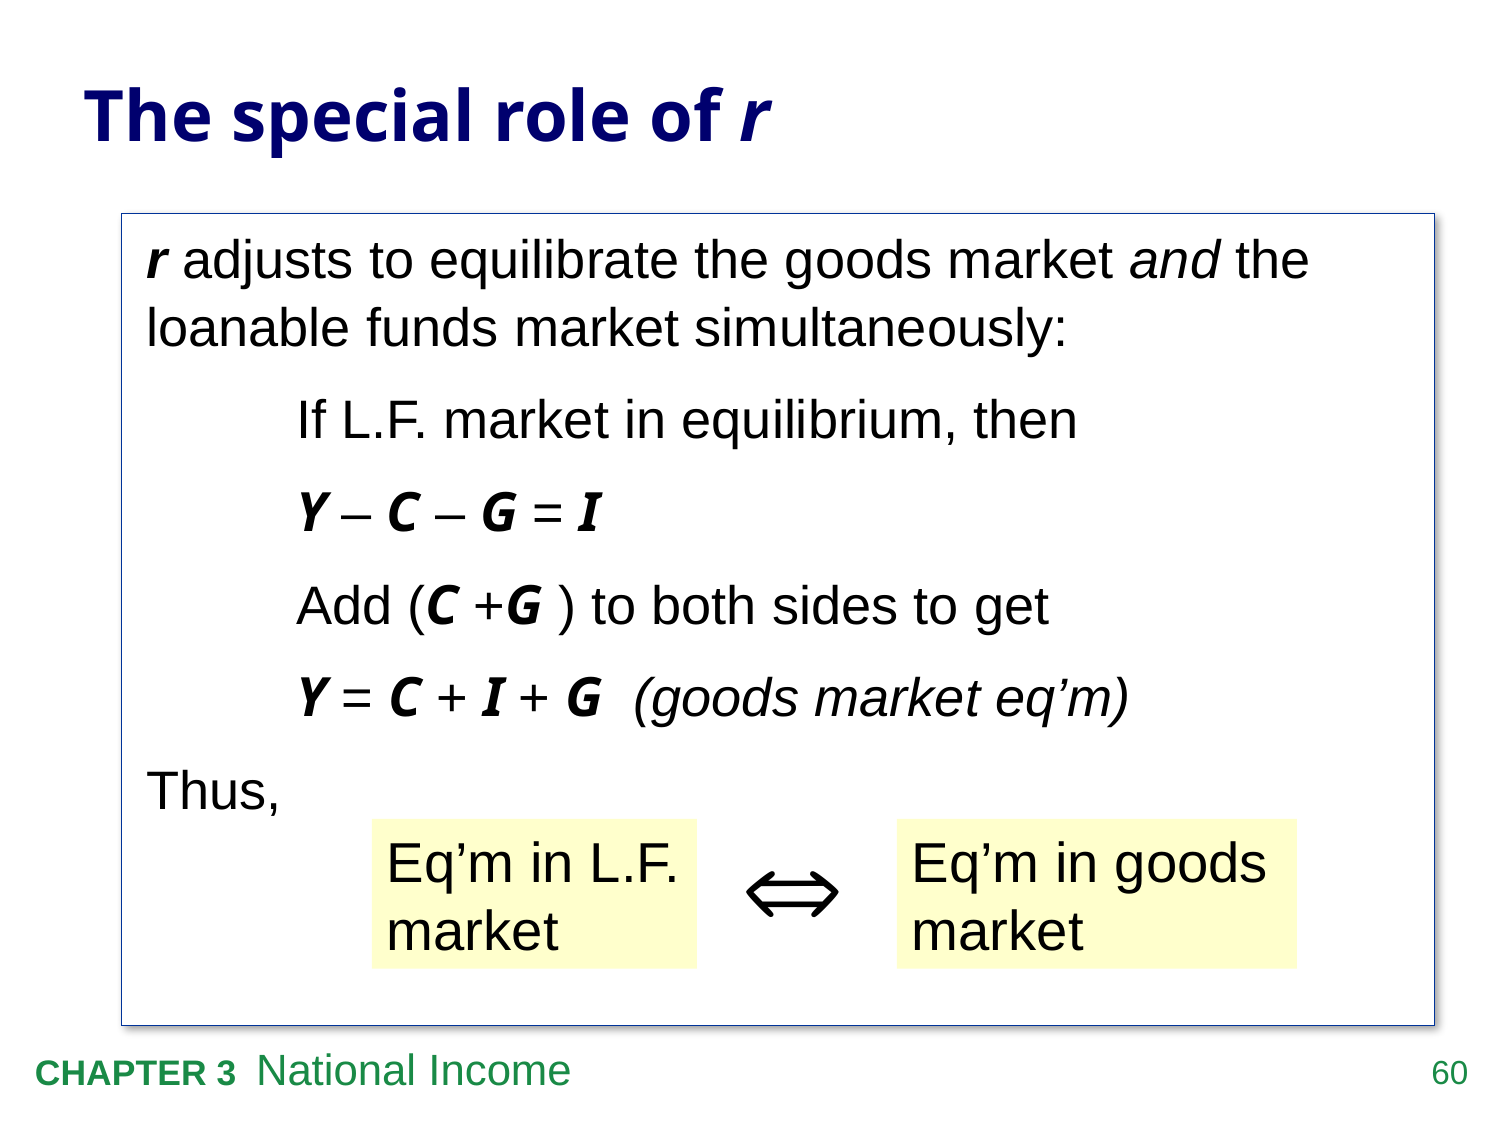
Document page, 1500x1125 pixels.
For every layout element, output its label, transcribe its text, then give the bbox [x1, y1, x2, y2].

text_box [371, 818, 1298, 970]
list r adjusts to equilibrate the goods market and the loanable funds market simultaneously: If L.F. market in equilibrium, then Y – C – G = I Add (C +G ) to both sides to get Y = C + I + G (goods market eq’m) Thus, [121, 213, 1435, 1026]
title The special role of r [83, 38, 1387, 182]
